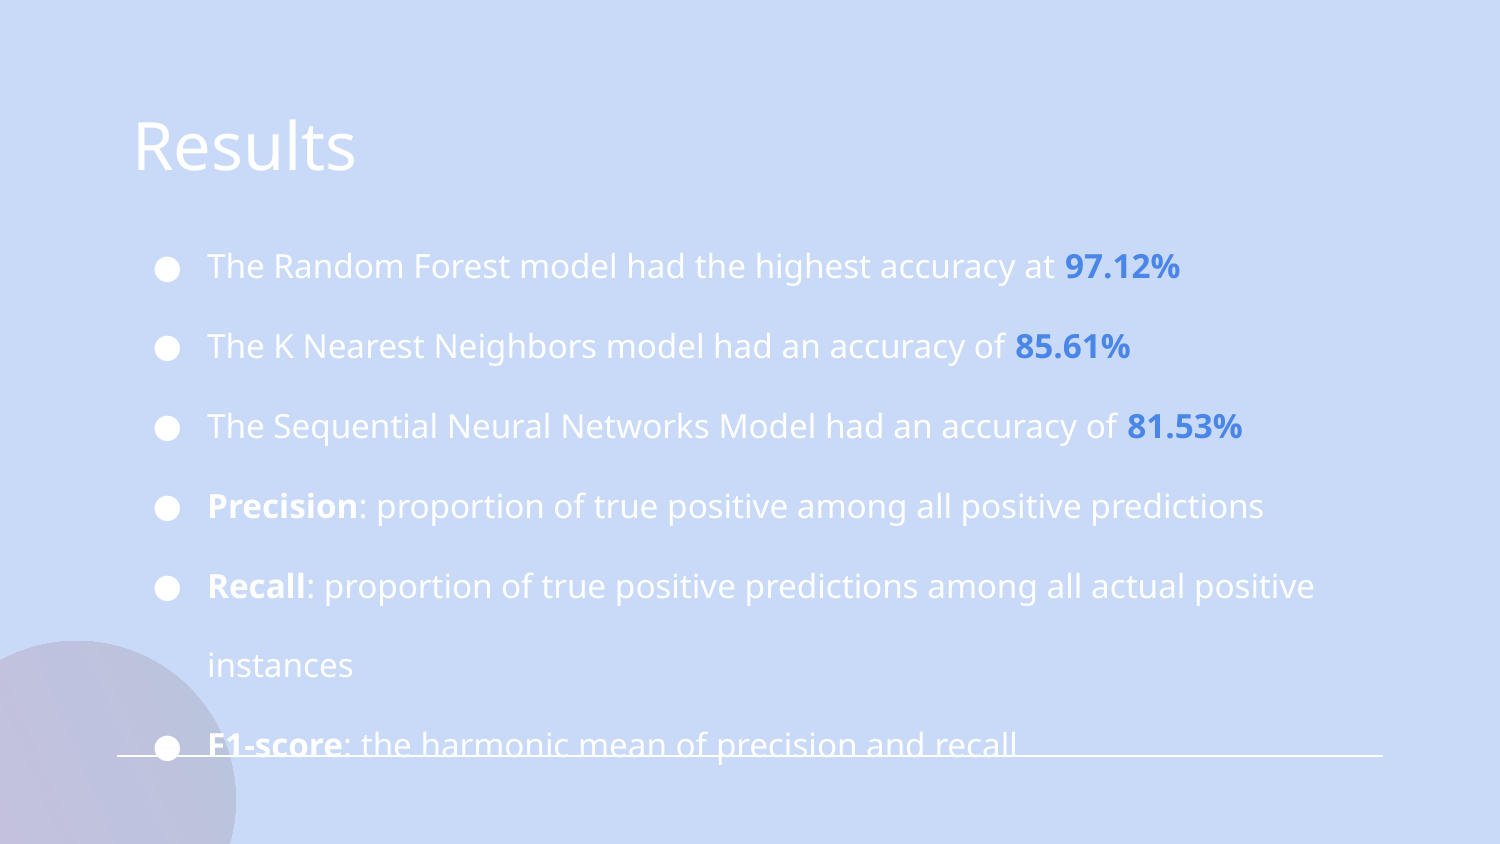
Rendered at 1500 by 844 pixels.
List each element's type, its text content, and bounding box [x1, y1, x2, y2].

list The Random Forest model had the highest accuracy at 97.12% The K Nearest Neighbors model had an accuracy of 85.61% The Sequential Neural Networks Model had an accuracy of 81.53% Precision: proportion of true positive among all positive predictions Recall: proportion of true positive predictions among all actual positive instances F1-score: the harmonic mean of precision and recall [116, 190, 1383, 756]
title Results [116, 88, 1383, 183]
